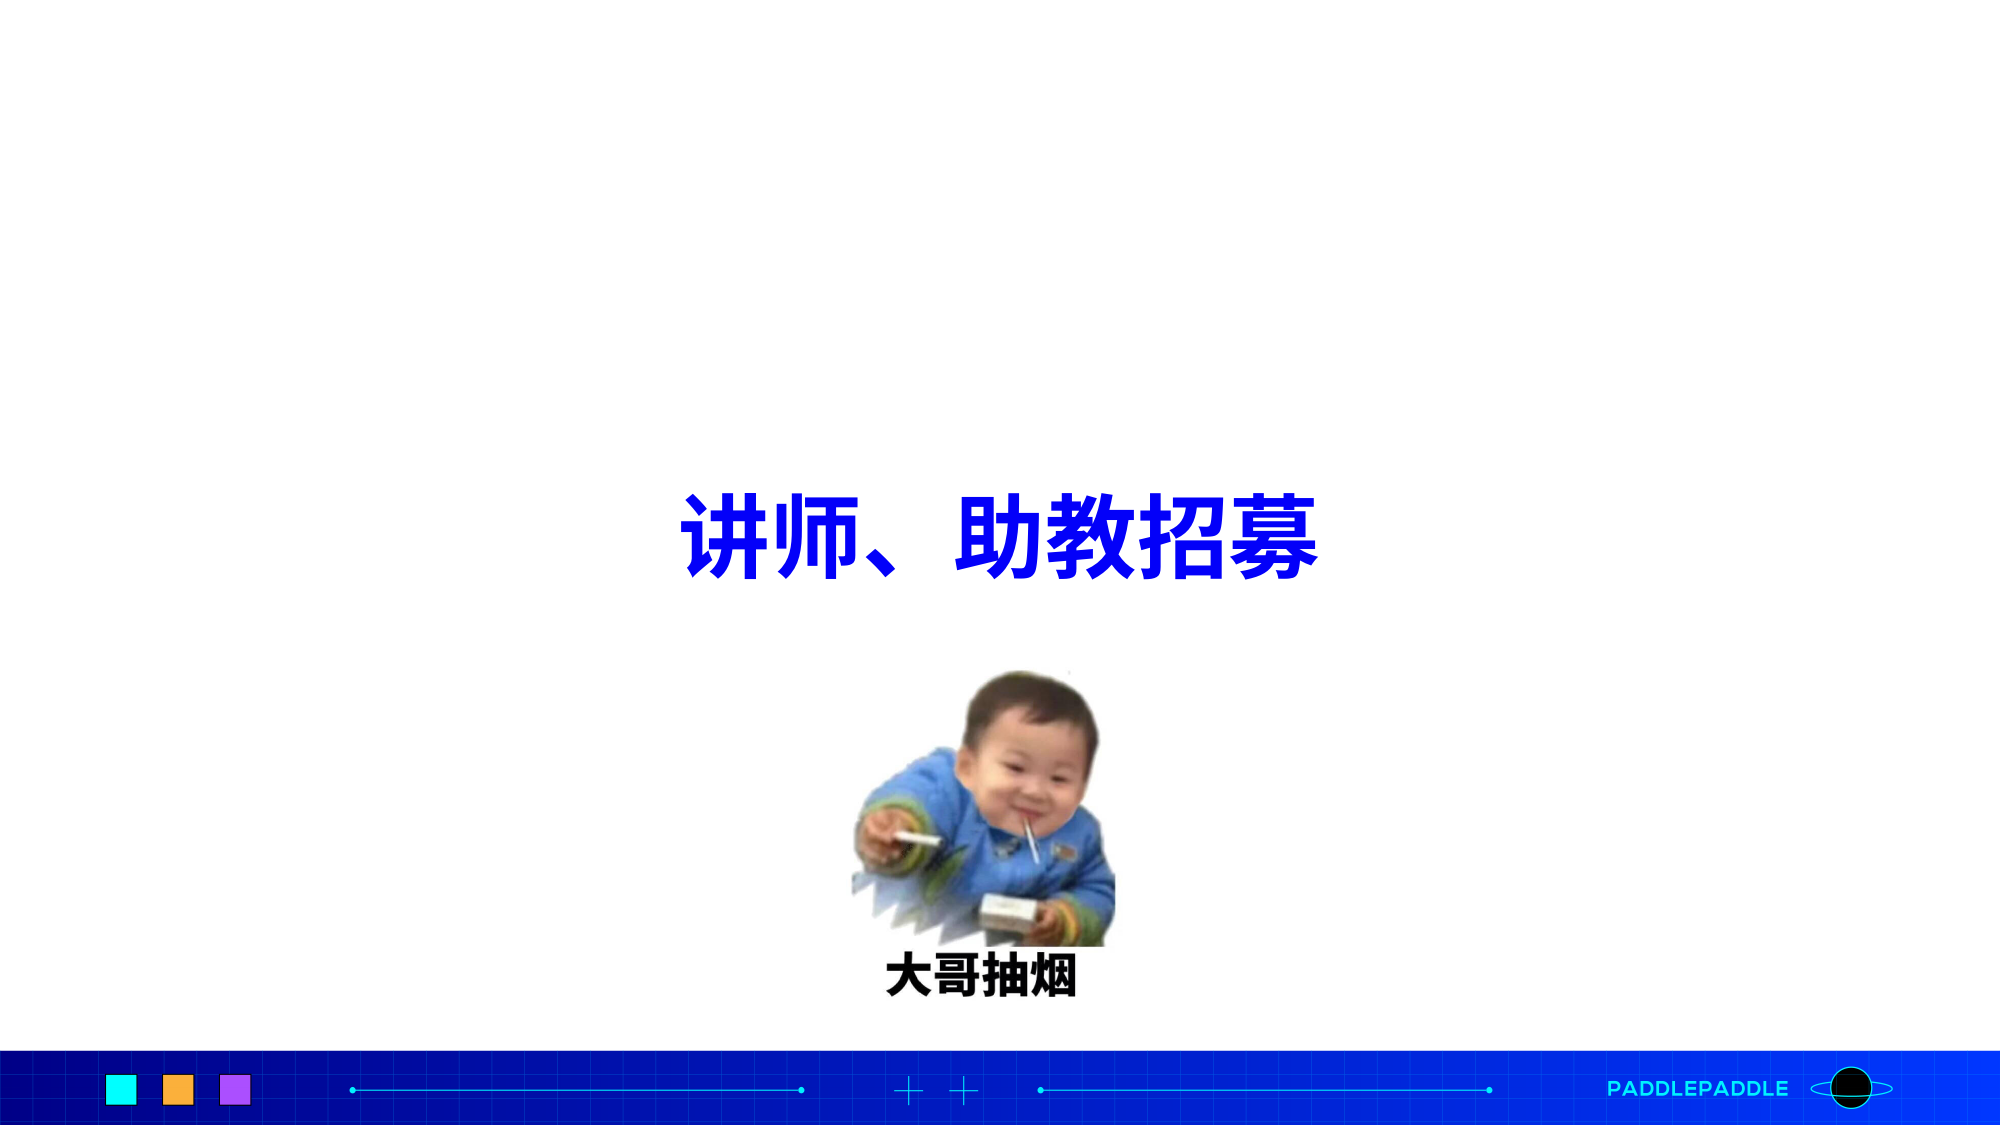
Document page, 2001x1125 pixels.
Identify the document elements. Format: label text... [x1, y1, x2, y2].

title 讲师、助教招募 [625, 417, 1374, 580]
picture [0, 1047, 2000, 1125]
picture [797, 643, 1163, 1009]
